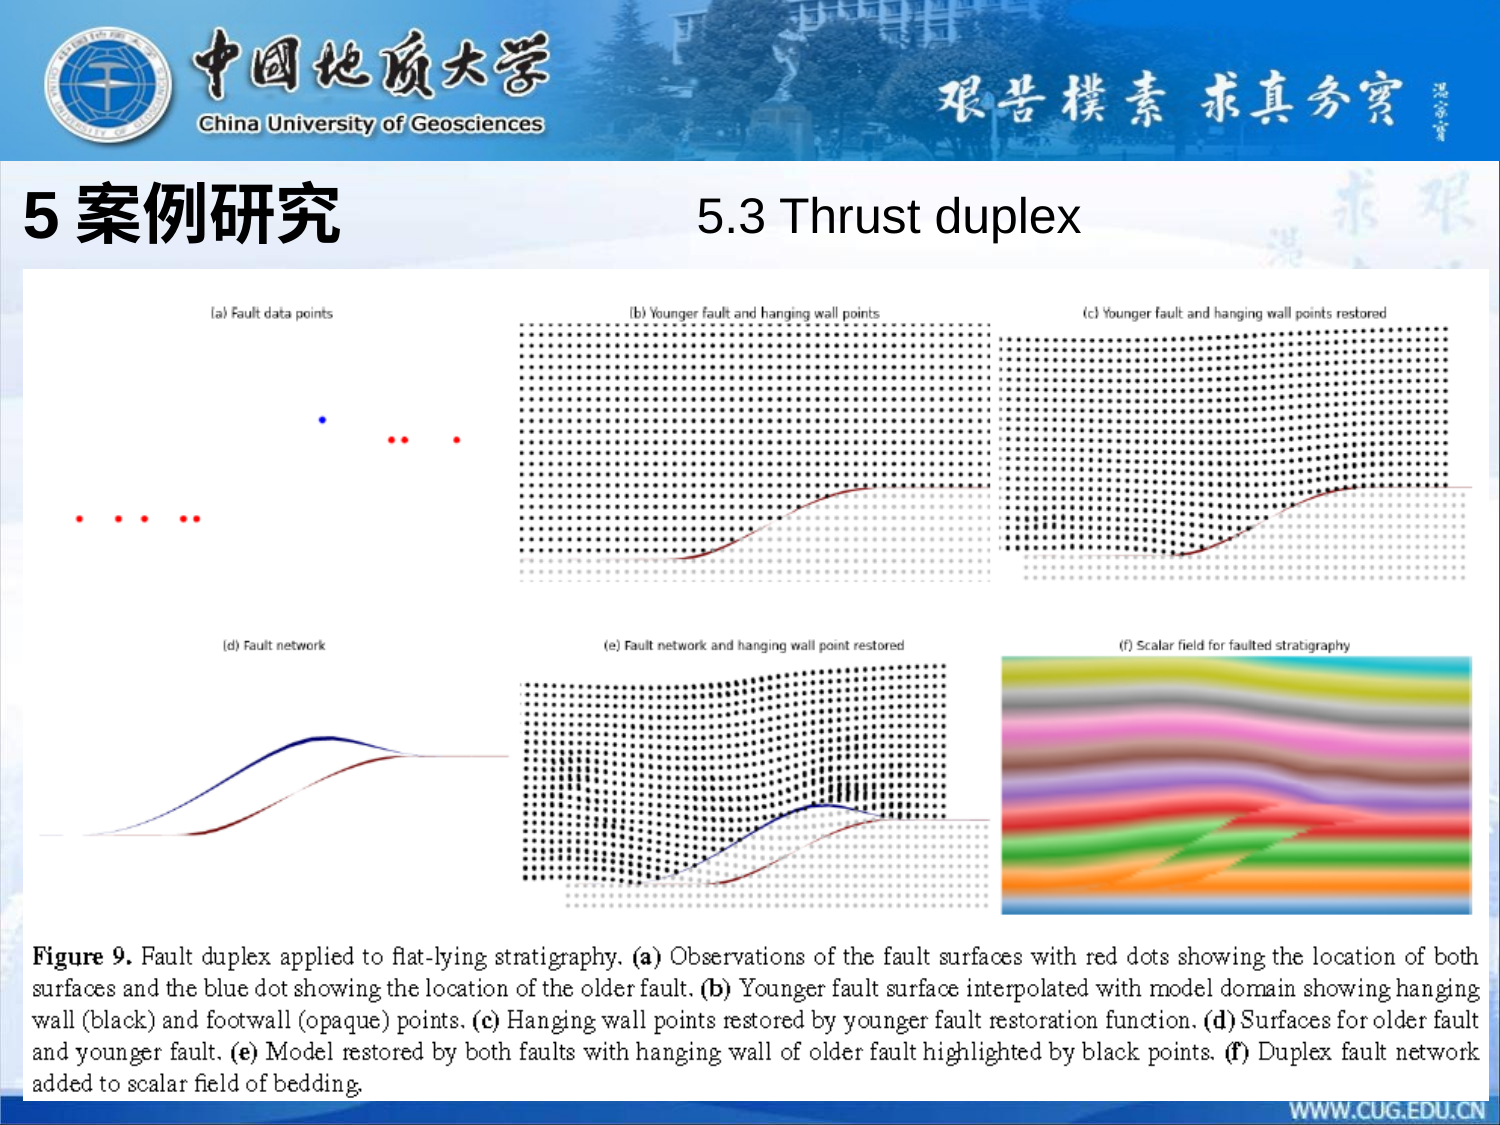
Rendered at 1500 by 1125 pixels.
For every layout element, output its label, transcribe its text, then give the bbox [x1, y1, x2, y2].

picture [0, 0, 1500, 1125]
text_box 5.3 Thrust duplex [681, 175, 1097, 251]
text_box 5案例研究 [7, 163, 358, 259]
